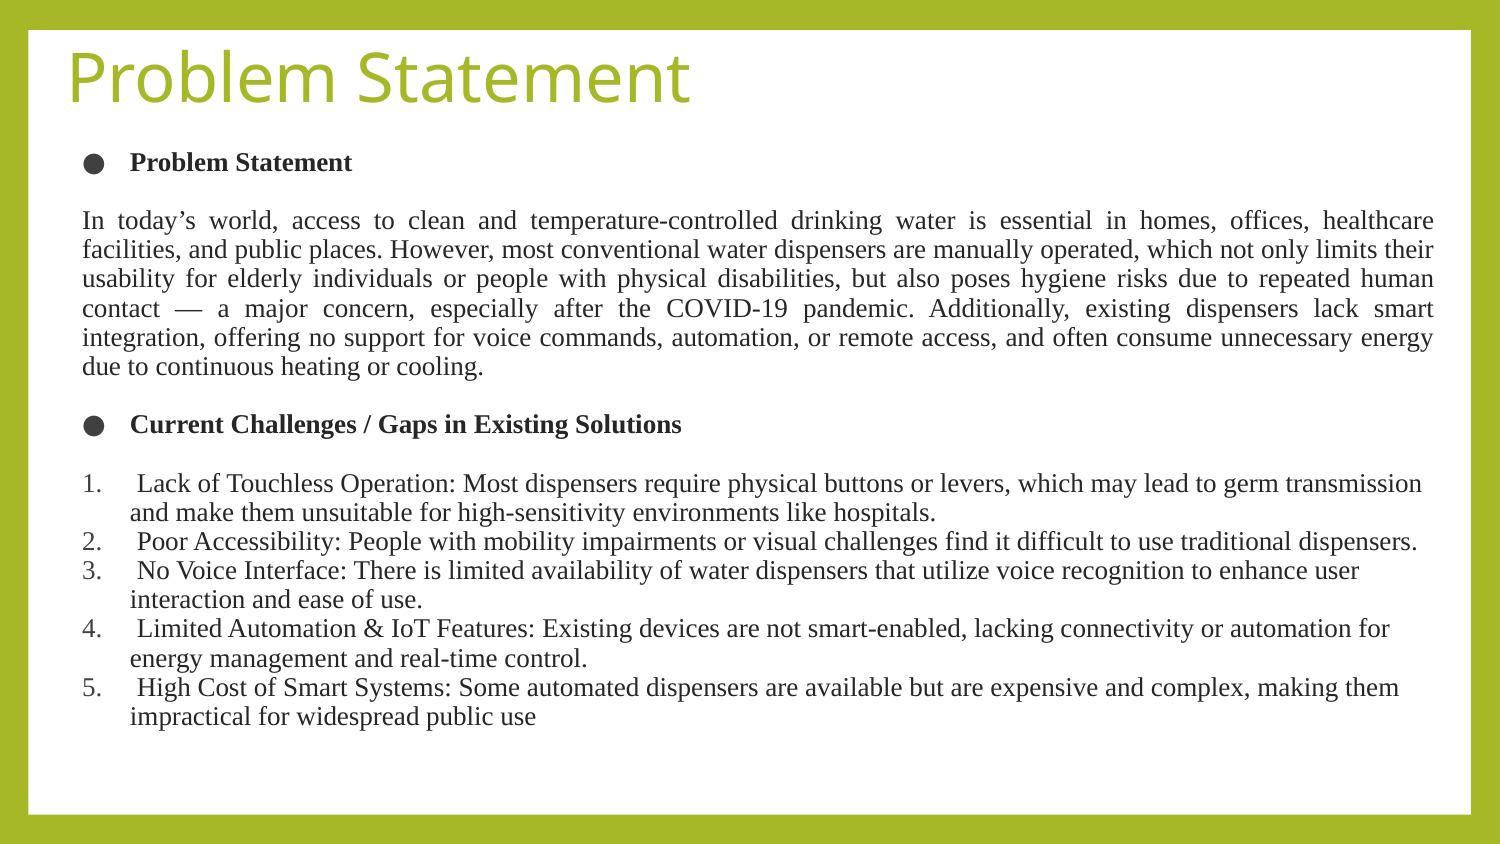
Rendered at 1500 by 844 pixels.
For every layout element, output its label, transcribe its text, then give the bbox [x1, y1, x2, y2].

title Problem Statement [51, 24, 1449, 132]
list Problem Statement In today’s world, access to clean and temperature-controlled drinking water is essential in homes, offices, healthcare facilities, and public places. However, most conventional water dispensers are manually operated, which not only limits their usability for elderly individuals or people with physical disabilities, but also poses hygiene risks due to repeated human contact — a major concern, especially after the COVID-19 pandemic. Additionally, existing dispensers lack smart integration, offering no support for voice commands, automation, or remote access, and often consume unnecessary energy due to continuous heating or cooling. Current Challenges / Gaps in Existing Solutions Lack of Touchless Operation: Most dispensers require physical buttons or levers, which may lead to germ transmission and make them unsuitable for high-sensitivity environments like hospitals. Poor Accessibility: People with mobility impairments or visual challenges find it difficult to use traditional dispensers. No Voice Interface: There is limited availability of water dispensers that utilize voice recognition to enhance user interaction and ease of use. Limited Automation & IoT Features: Existing devices are not smart-enabled, lacking connectivity or automation for energy management and real-time control. High Cost of Smart Systems: Some automated dispensers are available but are expensive and complex, making them impractical for widespread public use [51, 132, 1449, 779]
